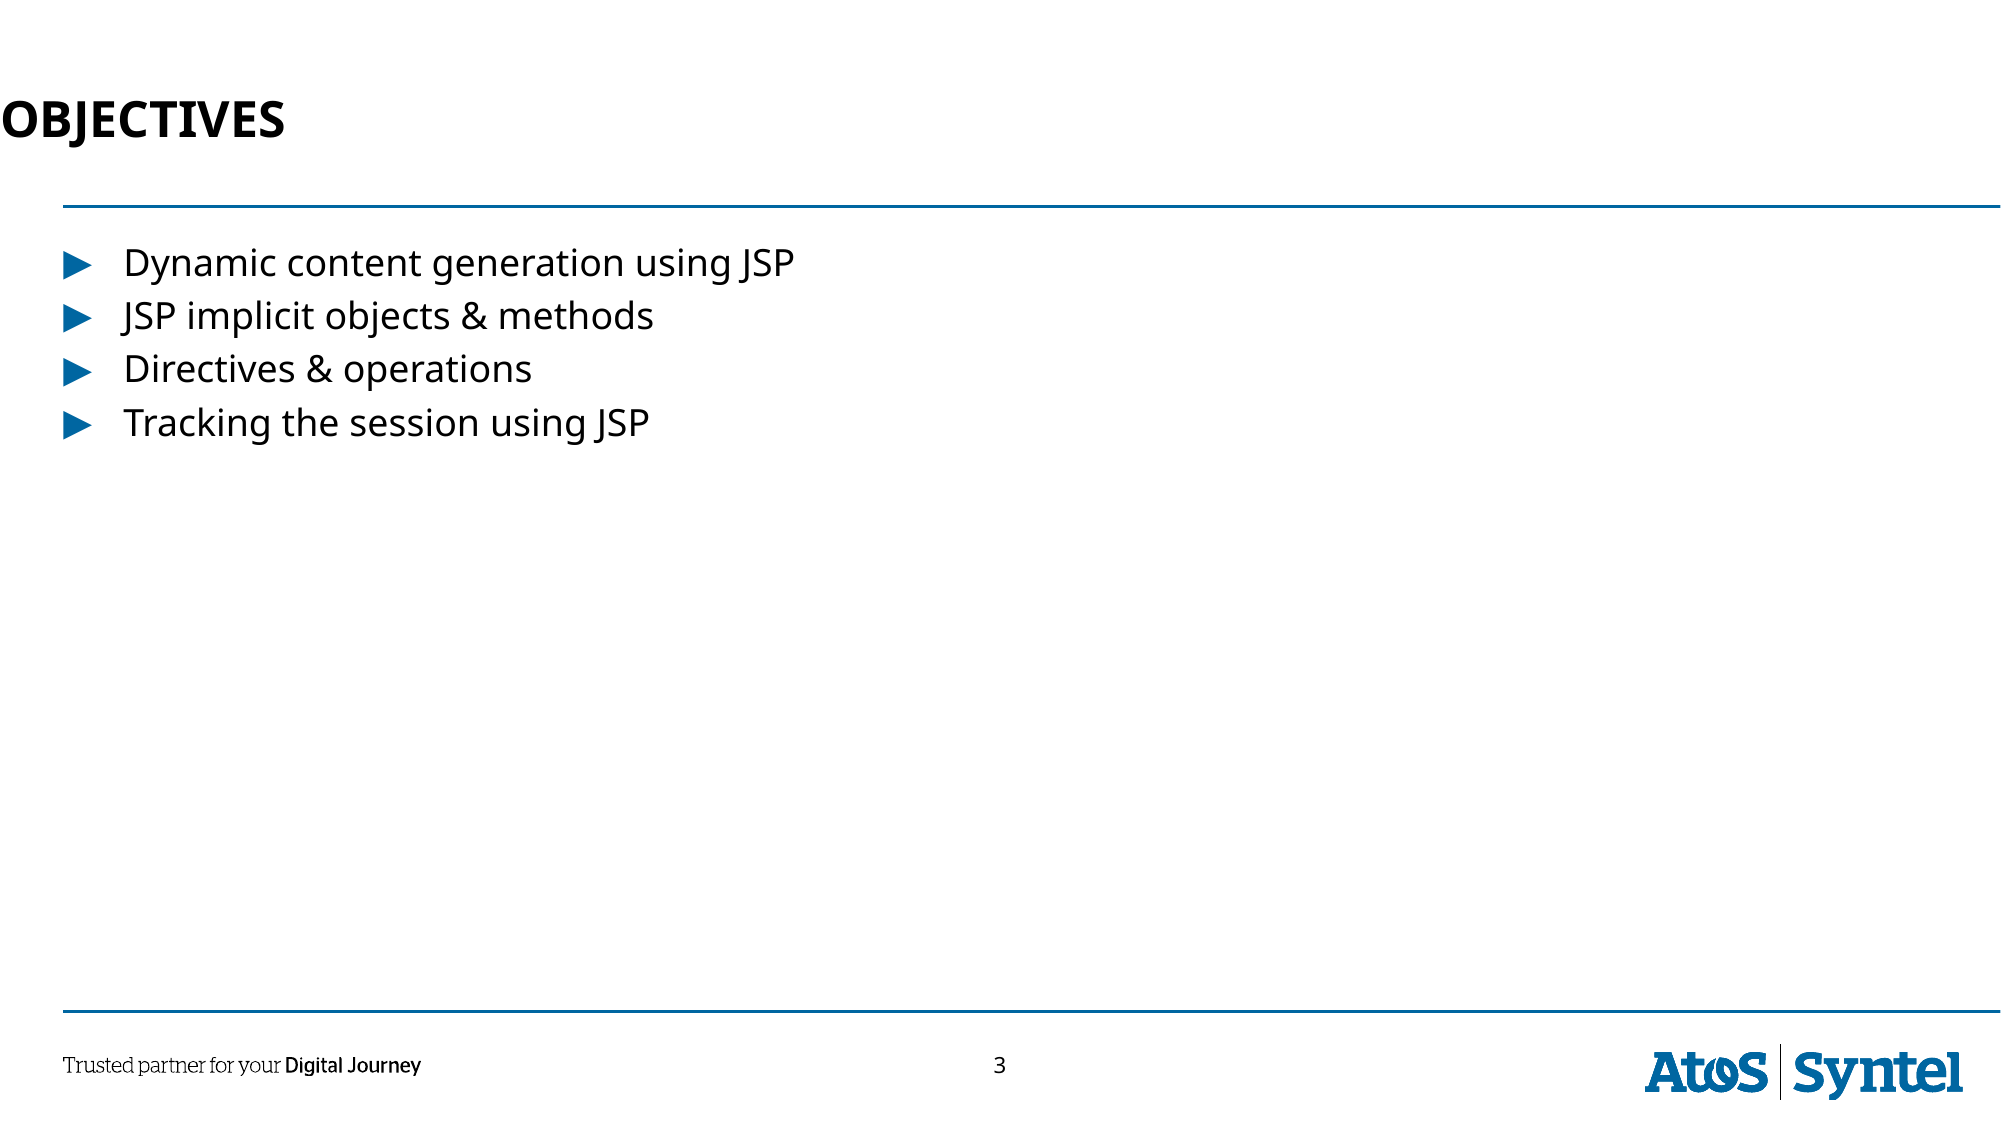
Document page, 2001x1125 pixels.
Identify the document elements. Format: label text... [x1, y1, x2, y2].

title OBJECTIVES [0, 80, 1200, 193]
list Dynamic content generation using JSP JSP implicit objects & methods Directives & operations Tracking the session using JSP [63, 238, 1962, 983]
